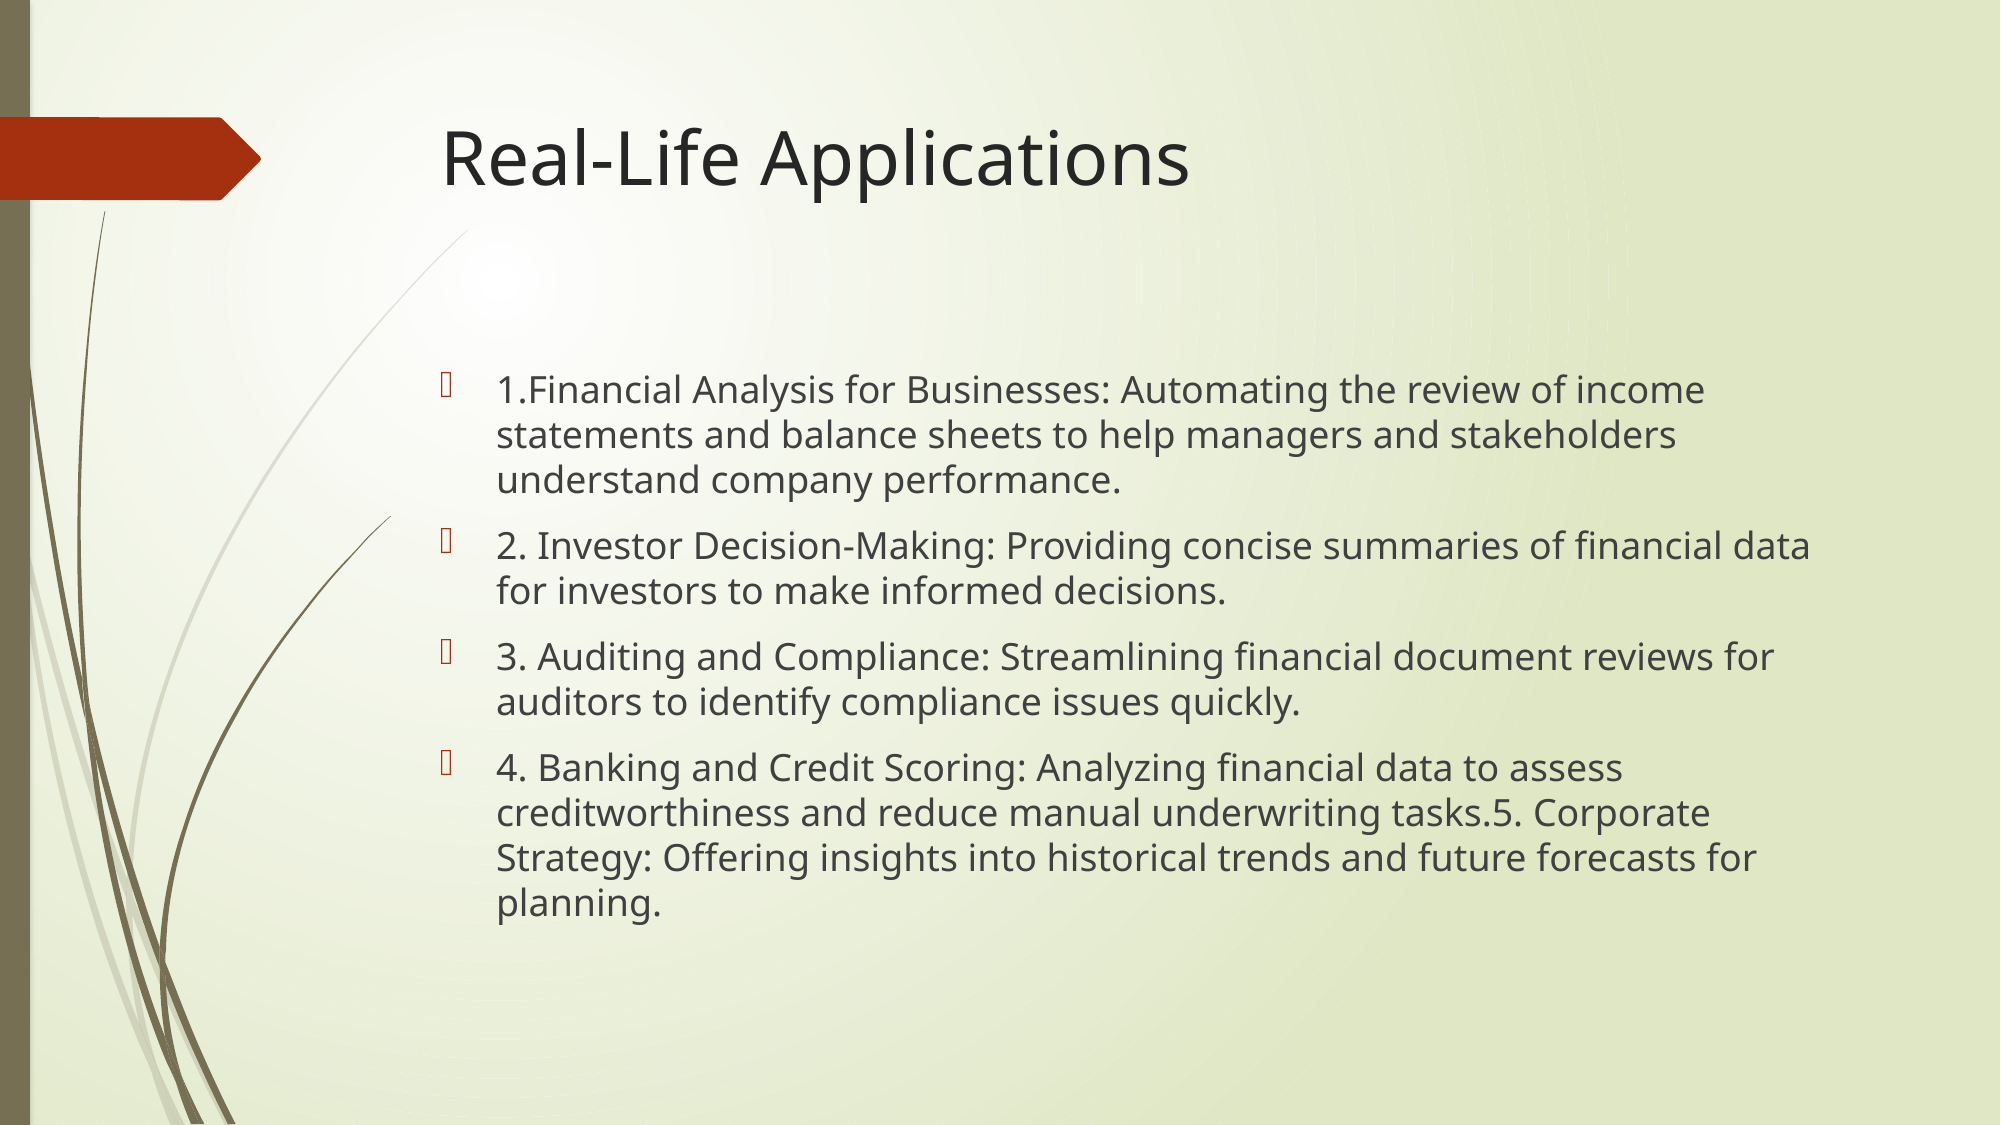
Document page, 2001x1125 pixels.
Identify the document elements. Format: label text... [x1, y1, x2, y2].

list 1.Financial Analysis for Businesses: Automating the review of income statements and balance sheets to help managers and stakeholders understand company performance. 2. Investor Decision-Making: Providing concise summaries of financial data for investors to make informed decisions. 3. Auditing and Compliance: Streamlining financial document reviews for auditors to identify compliance issues quickly. 4. Banking and Credit Scoring: Analyzing financial data to assess creditworthiness and reduce manual underwriting tasks.5. Corporate Strategy: Offering insights into historical trends and future forecasts for planning. [424, 358, 1888, 979]
title Real-Life Applications [425, 102, 1888, 313]
